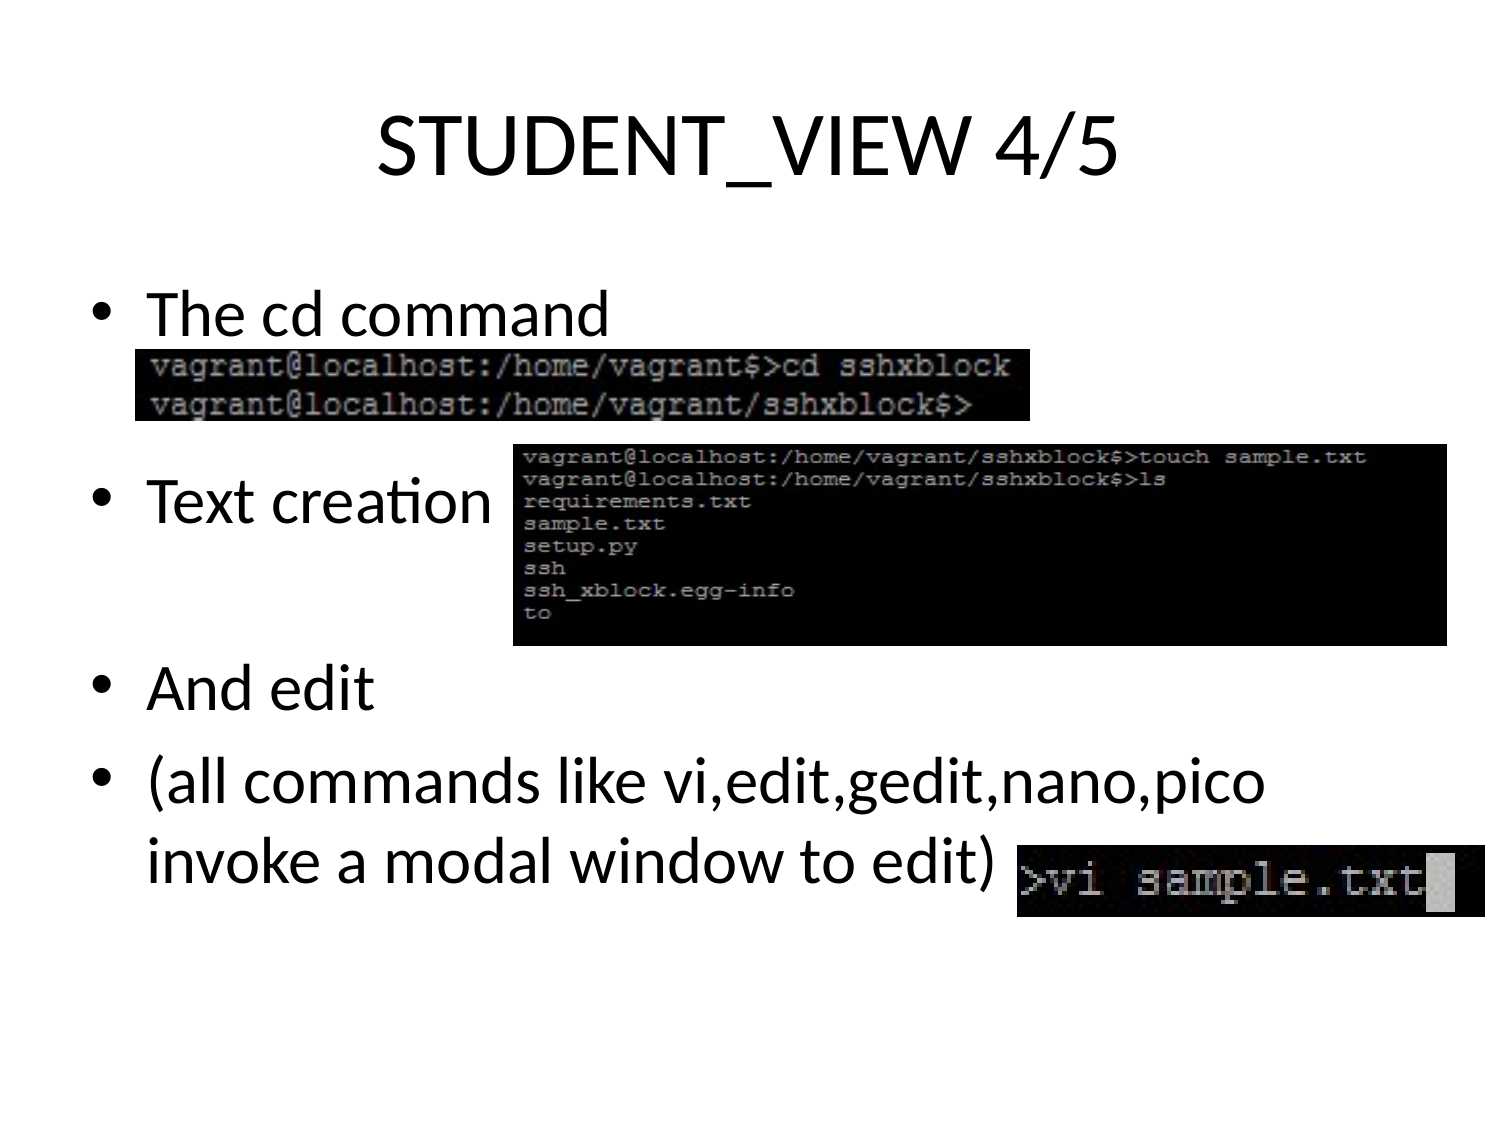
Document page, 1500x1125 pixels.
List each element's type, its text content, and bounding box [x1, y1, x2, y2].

picture [1017, 845, 1485, 918]
list The cd command Text creation And edit (all commands like vi,edit,gedit,nano,pico invoke a modal window to edit) [75, 262, 1425, 1005]
title STUDENT_VIEW 4/5 [75, 45, 1425, 233]
picture [513, 444, 1448, 646]
picture [135, 349, 1031, 421]
